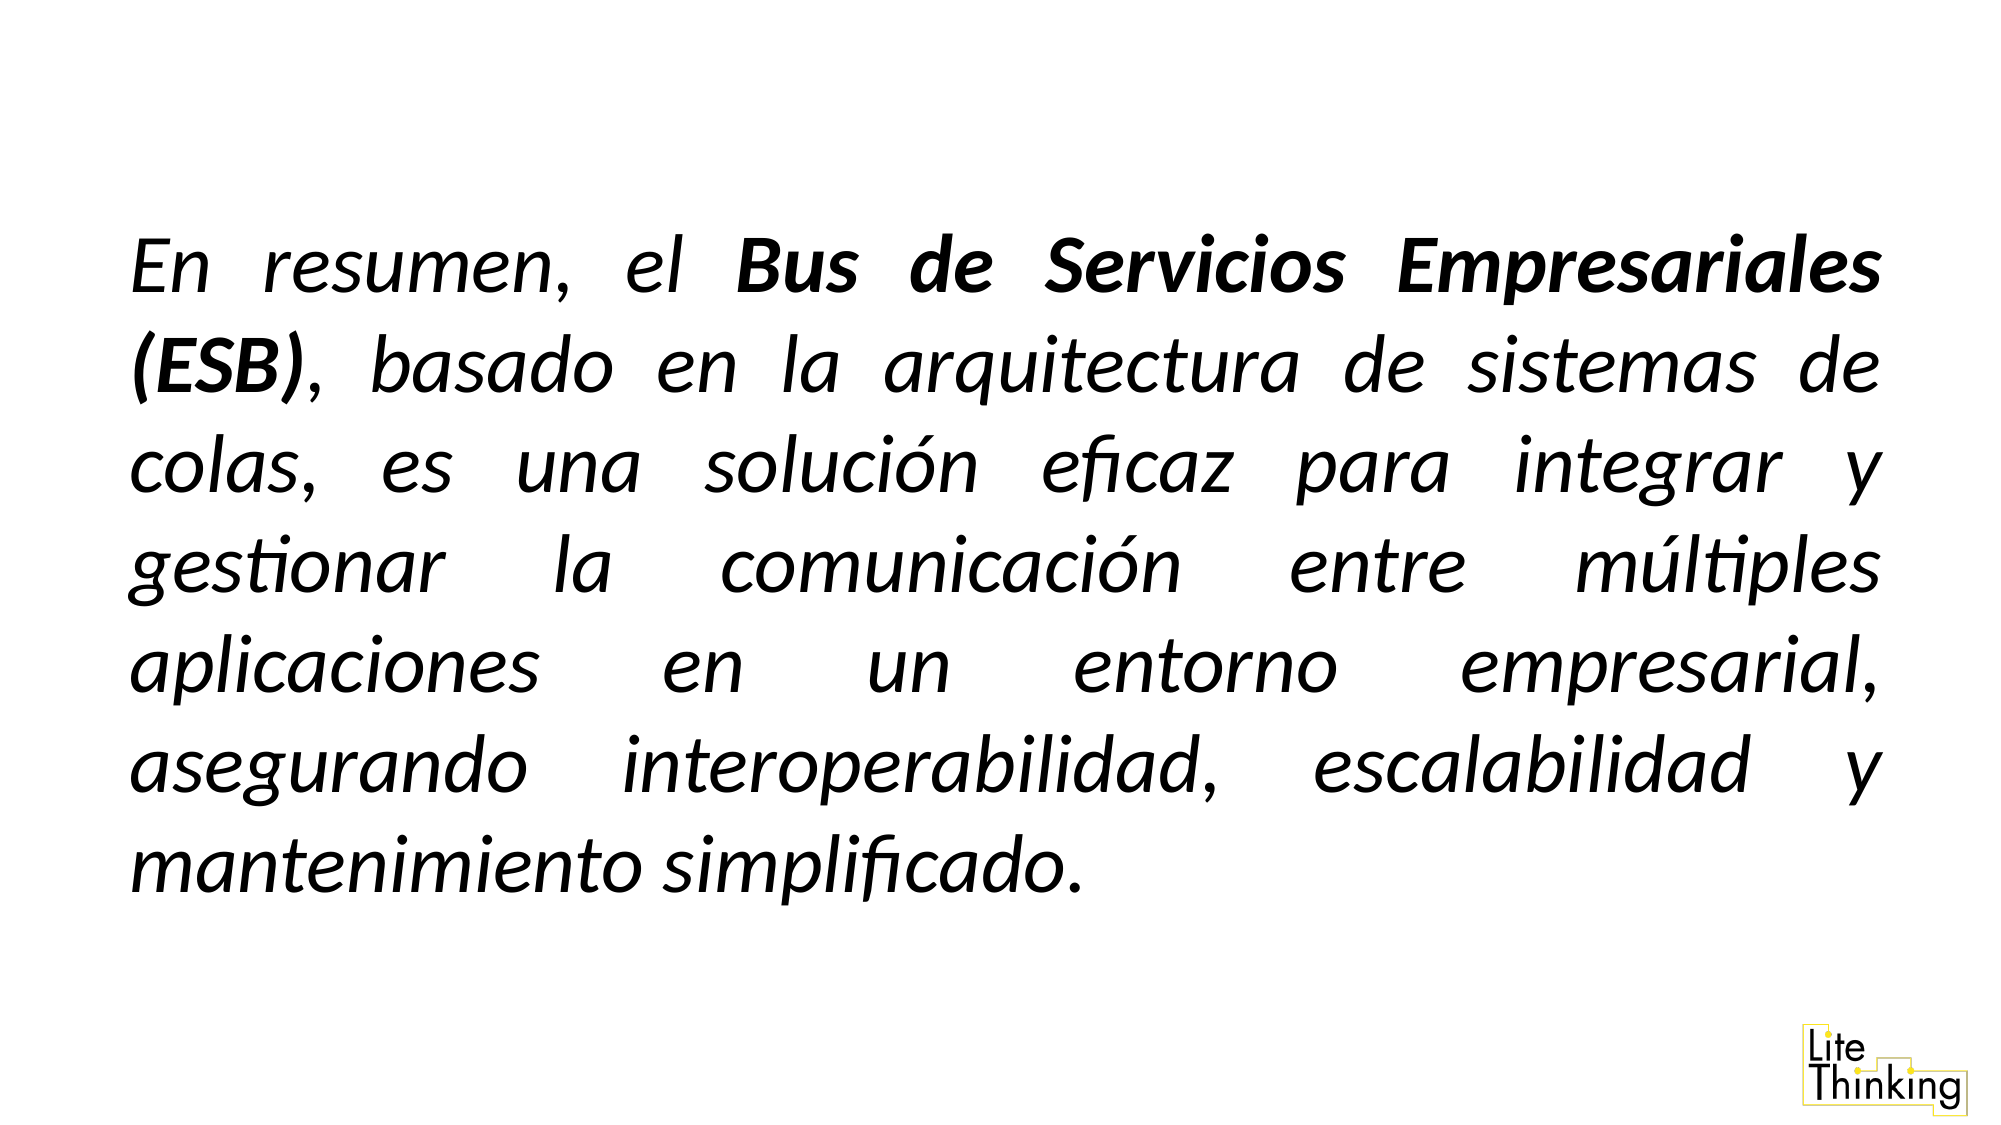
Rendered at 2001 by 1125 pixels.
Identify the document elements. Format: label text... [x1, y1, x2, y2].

text_box En resumen, el Bus de Servicios Empresariales (ESB), basado en la arquitectura de sistemas de colas, es una solución eficaz para integrar y gestionar la comunicación entre múltiples aplicaciones en un entorno empresarial, asegurando interoperabilidad, escalabilidad y mantenimiento simplificado. [114, 201, 1899, 917]
picture [1779, 1014, 1982, 1125]
